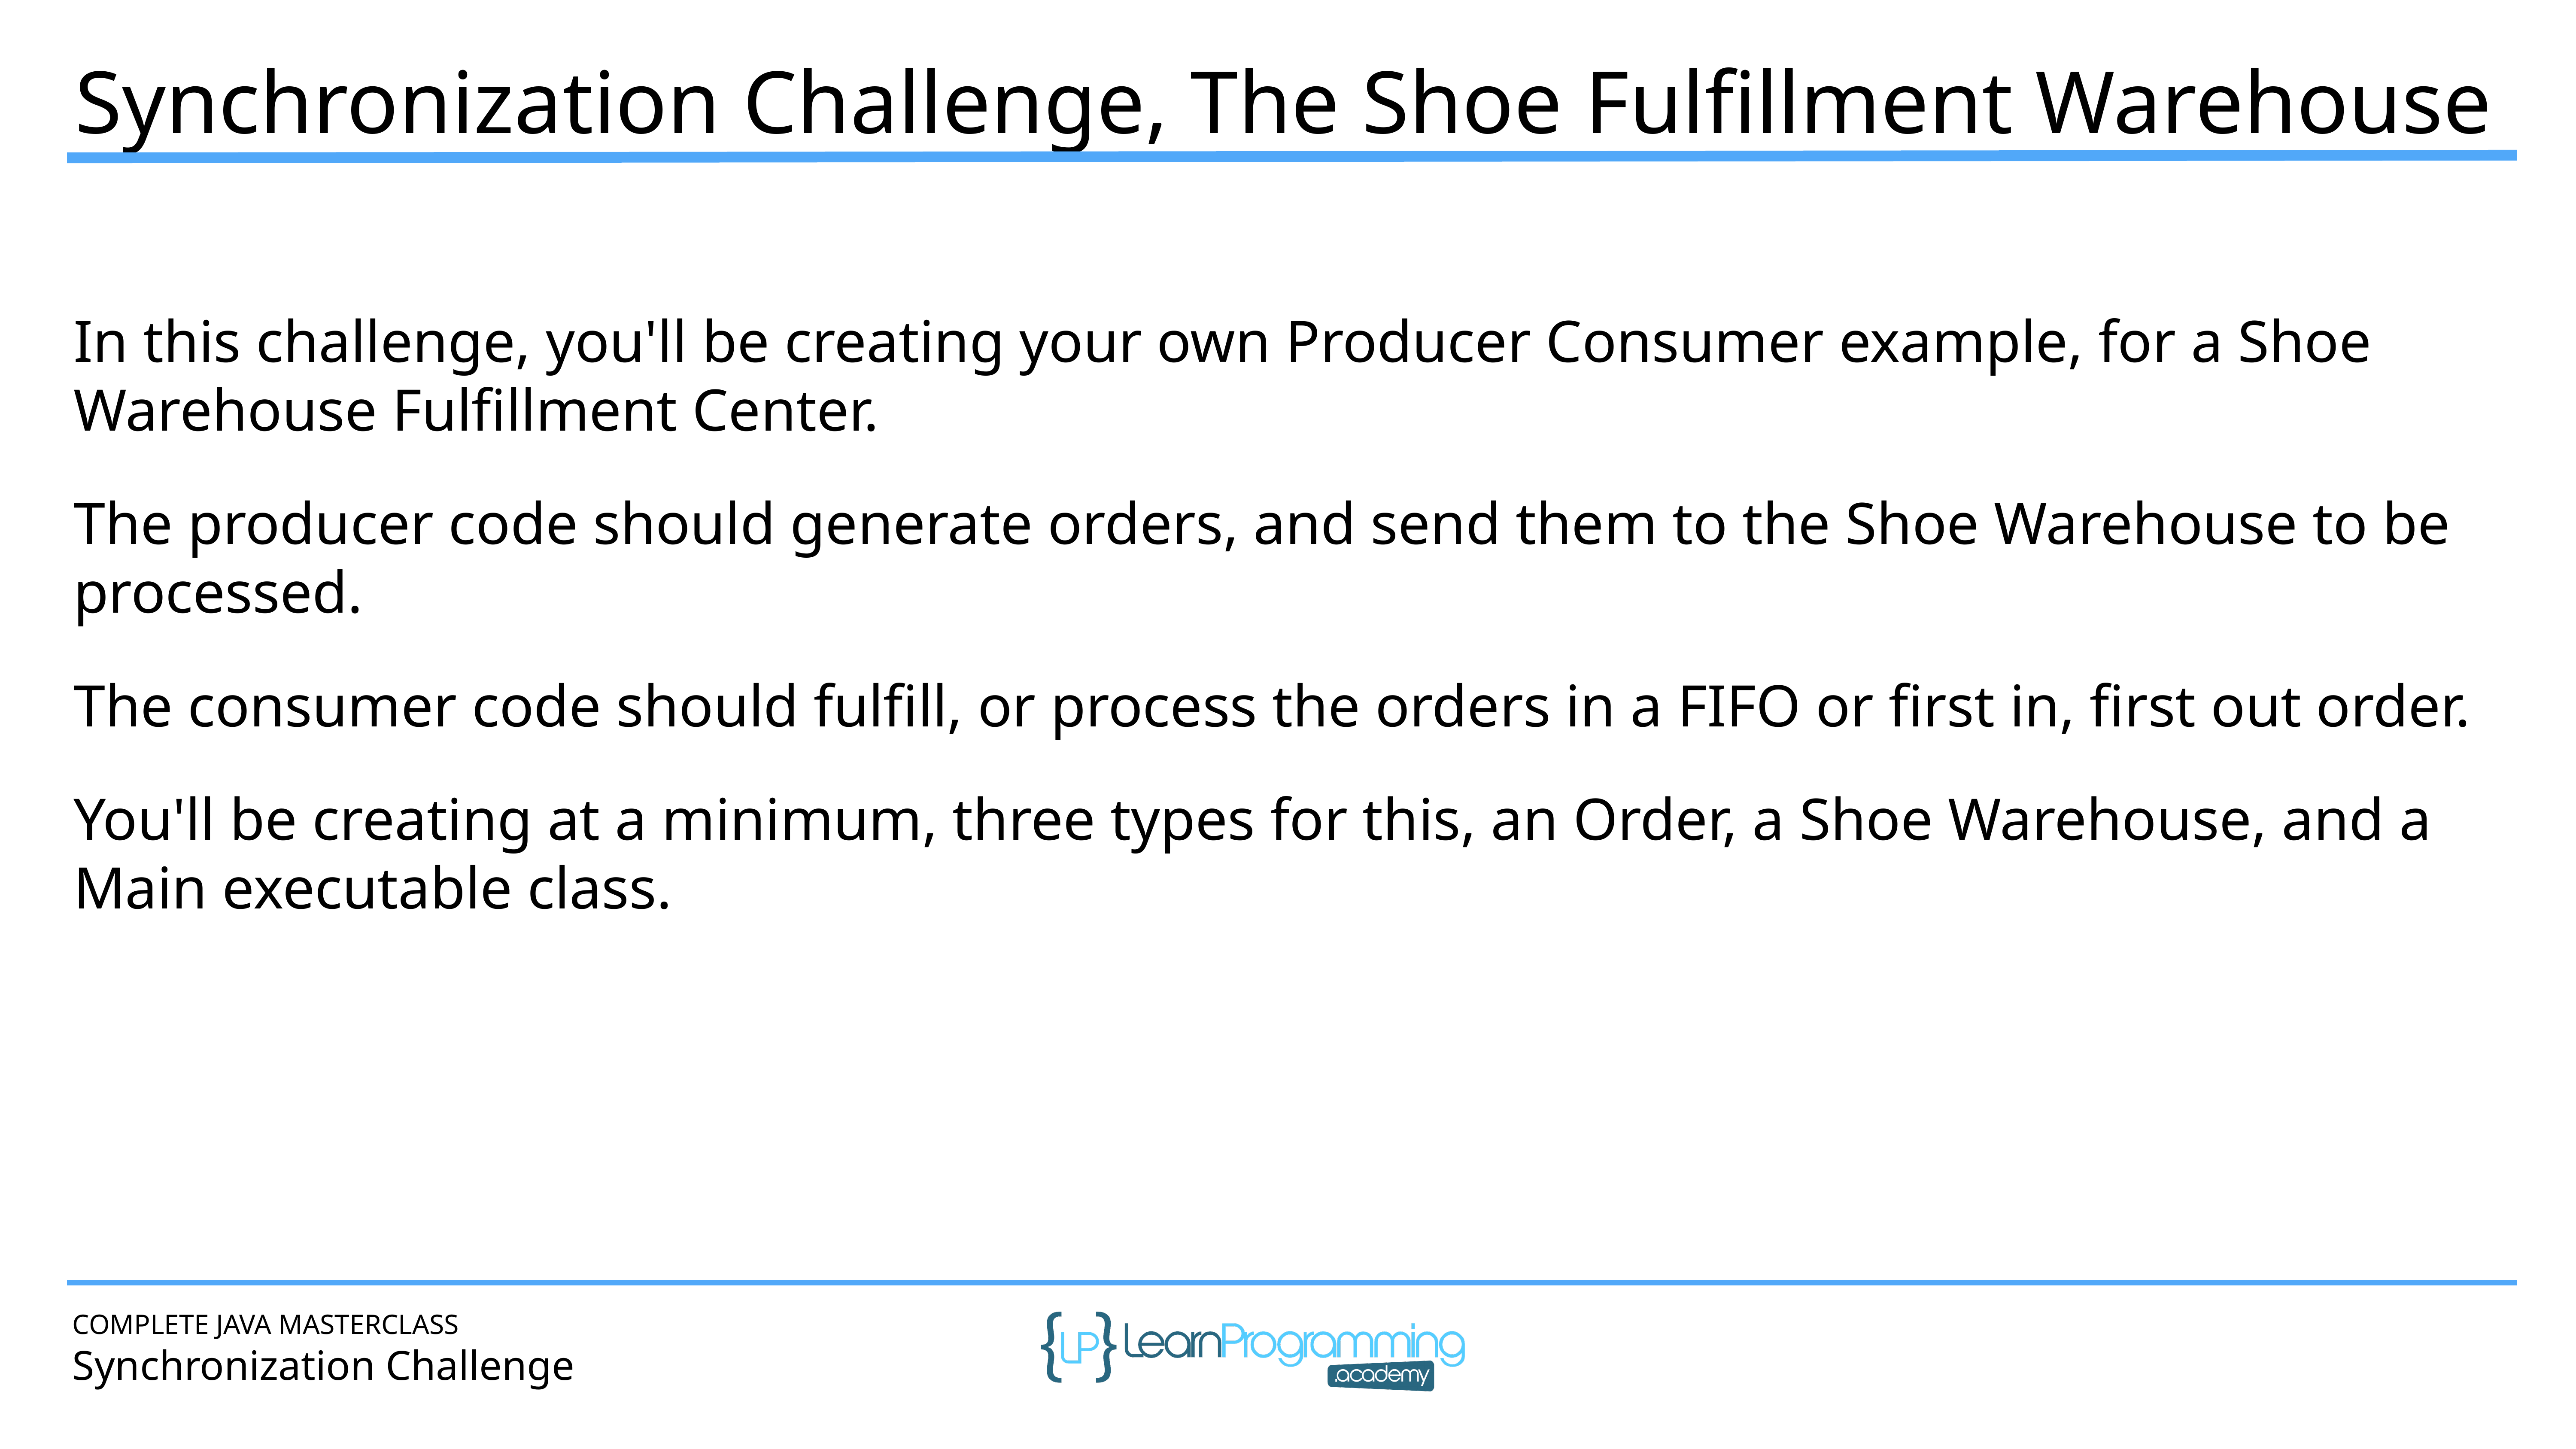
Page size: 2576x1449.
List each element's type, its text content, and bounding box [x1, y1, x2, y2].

picture [1032, 1302, 1477, 1400]
text_box In this challenge, you'll be creating your own Producer Consumer example, for a Shoe Warehouse Fulfillment Center. The producer code should generate orders, and send them to the Shoe Warehouse to be processed. The consumer code should fulfill, or process the orders in a FIFO or first in, first out order. You'll be creating at a minimum, three types for this, an Order, a Shoe Warehouse, and a Main executable class. [67, 301, 2517, 1139]
text_box Synchronization Challenge, The Shoe Fulfillment Warehouse [70, 42, 2497, 156]
text_box COMPLETE JAVA MASTERCLASS Synchronization Challenge [67, 1302, 1030, 1394]
